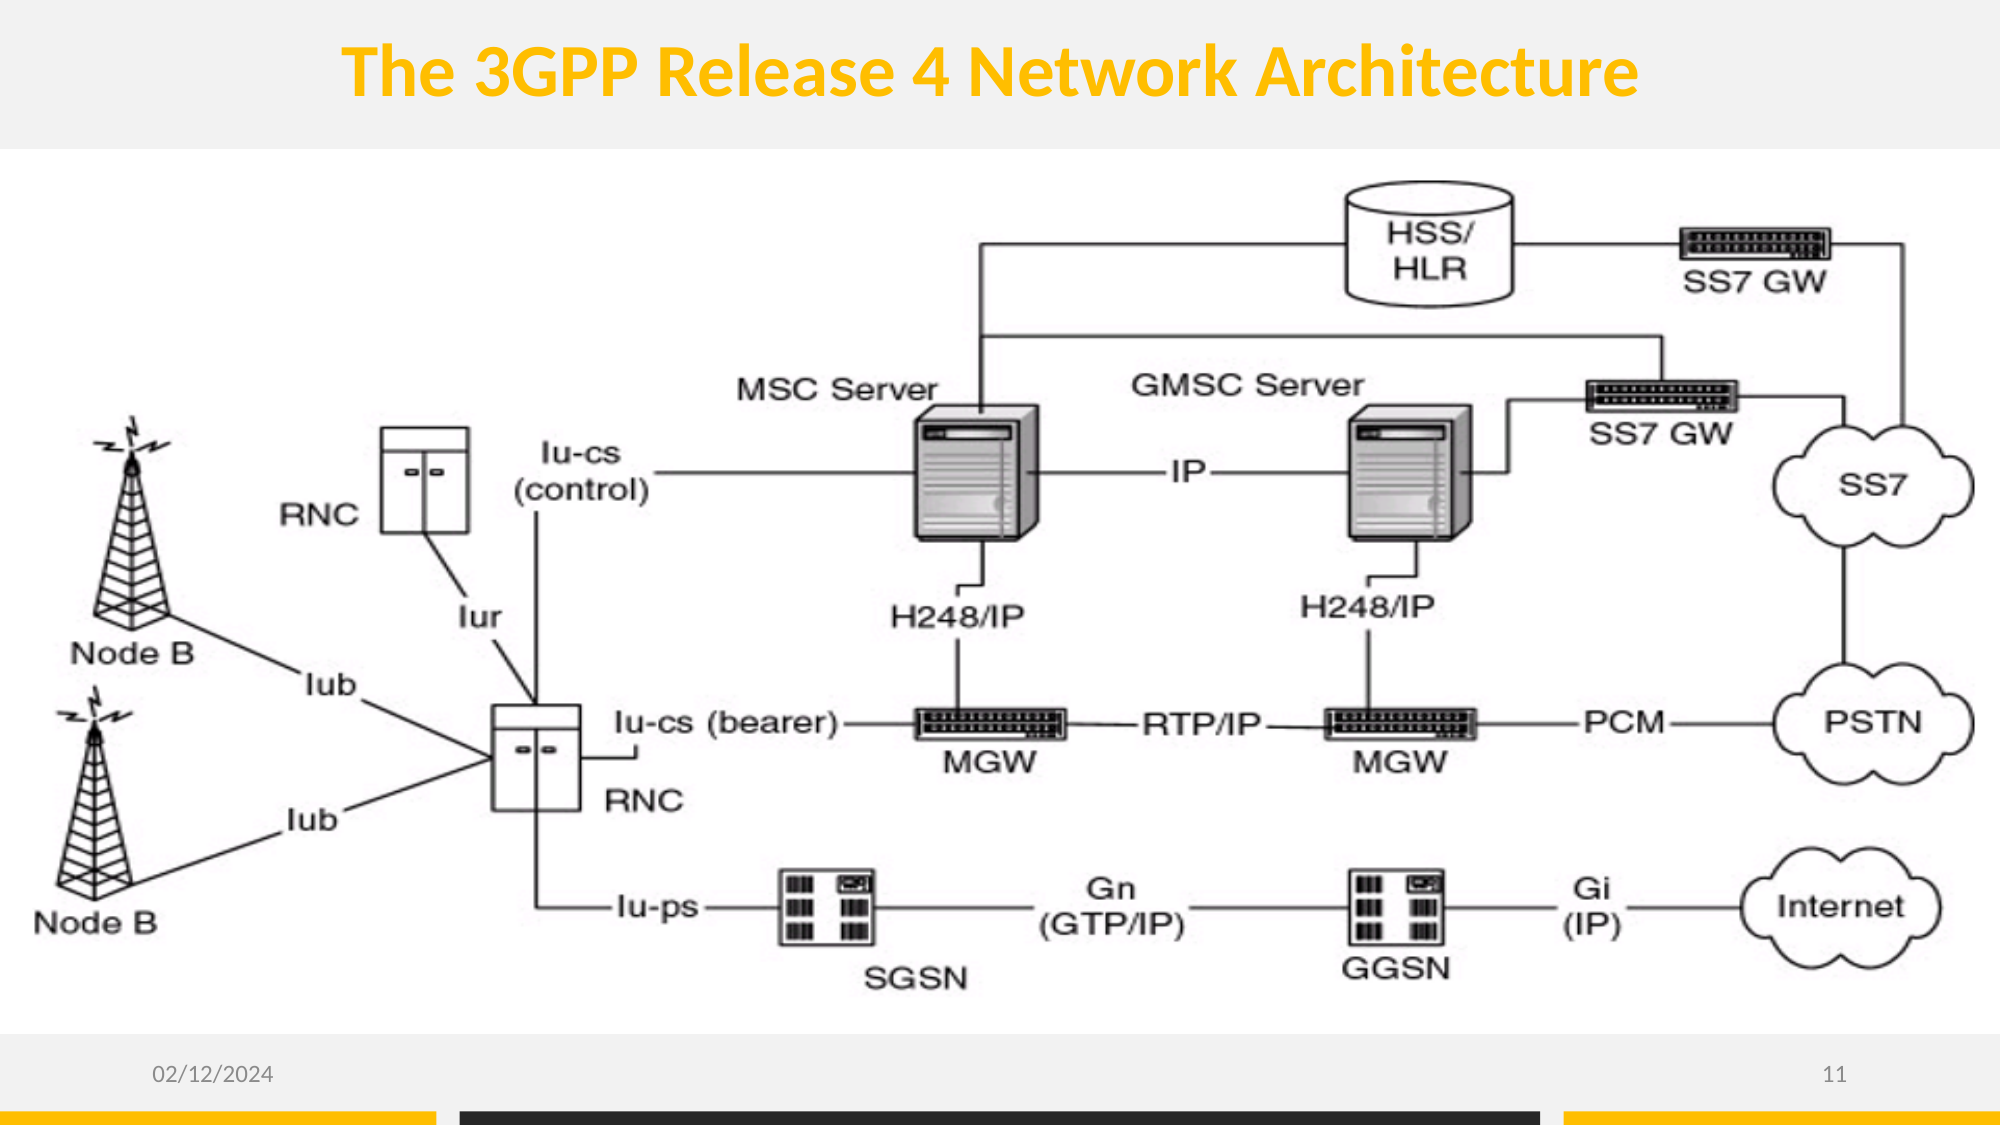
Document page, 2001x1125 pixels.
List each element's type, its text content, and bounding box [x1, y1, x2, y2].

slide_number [137, 1042, 588, 1103]
text_box [459, 1110, 1541, 1125]
text_box [0, 1110, 437, 1125]
picture [0, 149, 2000, 1034]
slide_number 11 [1412, 1042, 1863, 1103]
text_box The 3GPP Release 4 Network Architecture [117, 21, 1883, 112]
text_box [1563, 1110, 2000, 1125]
